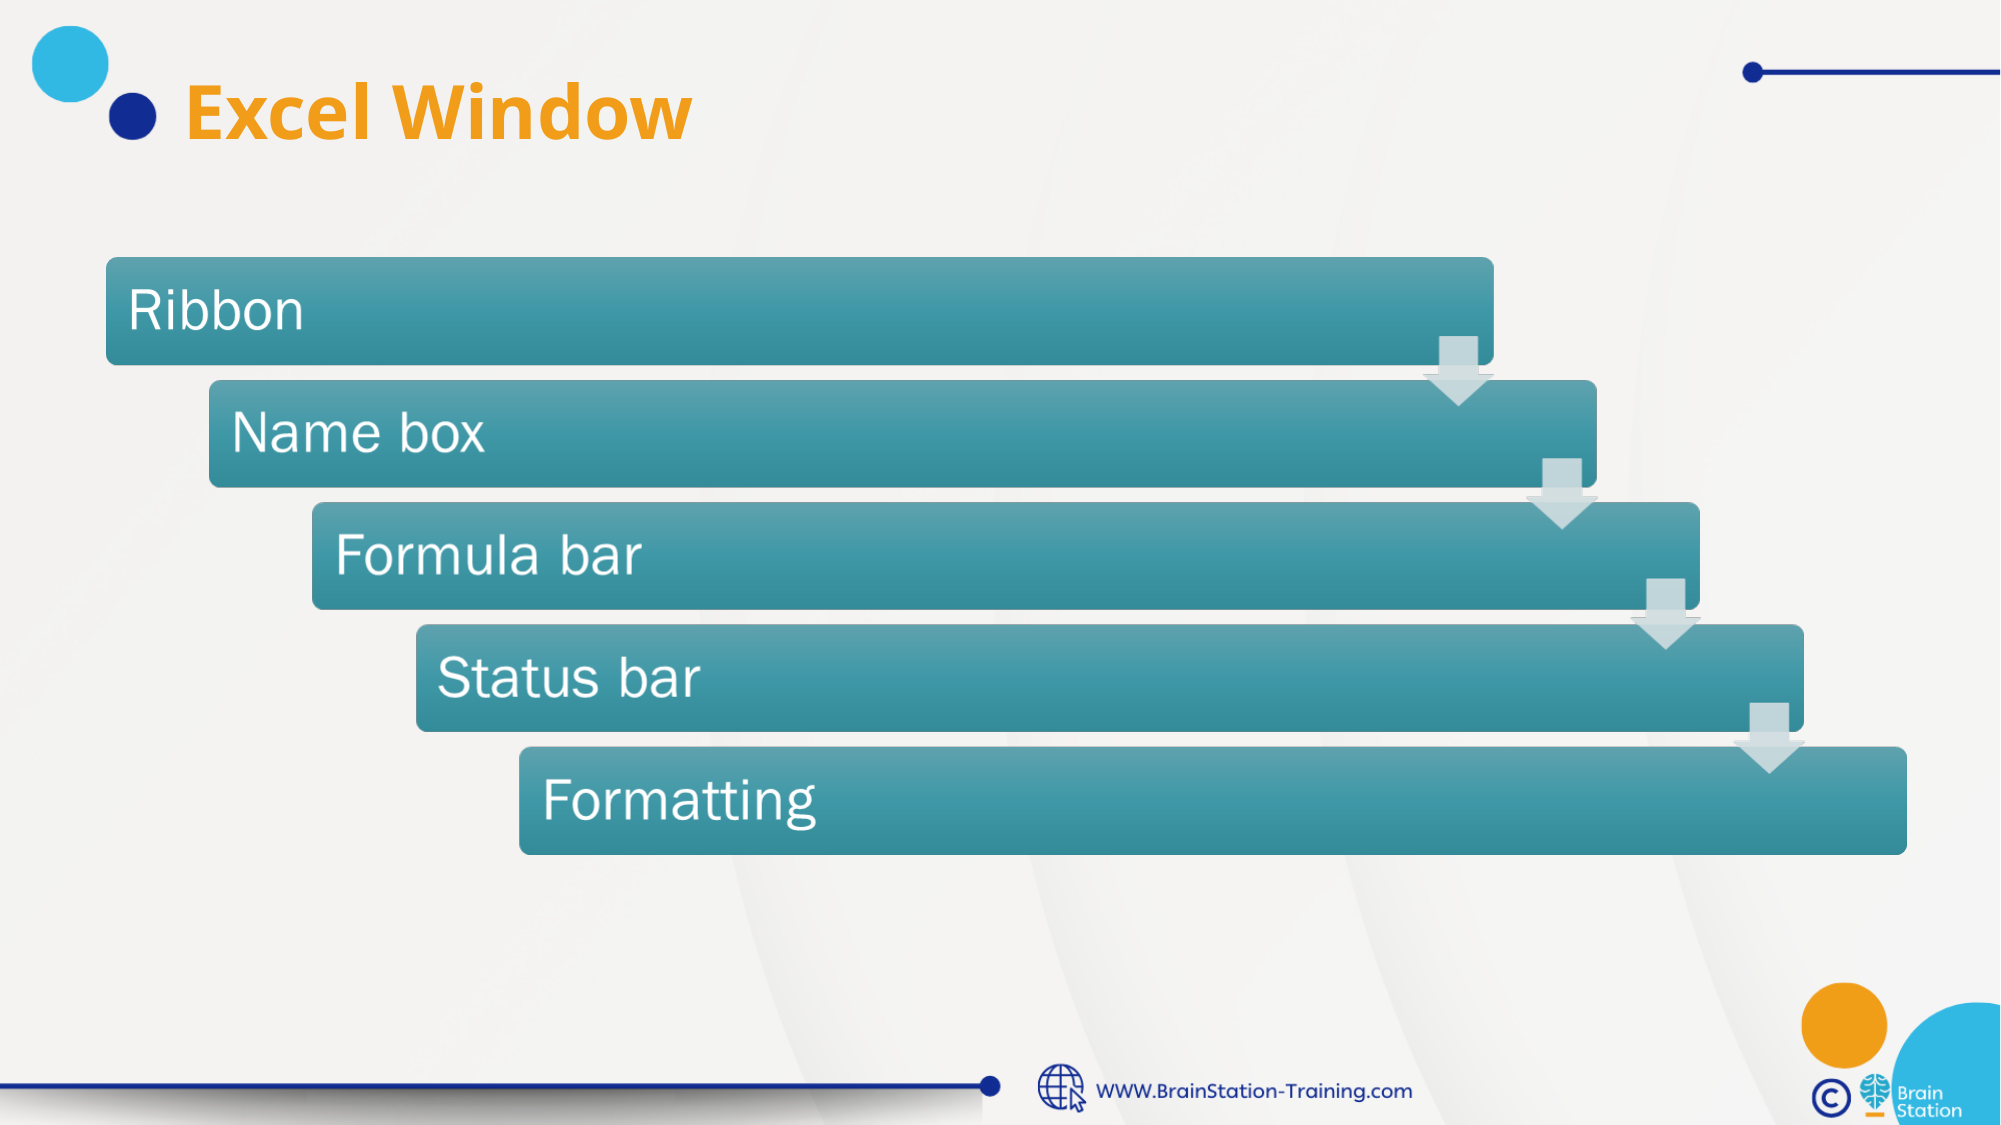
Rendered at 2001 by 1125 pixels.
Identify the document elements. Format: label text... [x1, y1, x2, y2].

picture [0, 0, 2001, 1125]
title Excel Window [169, 52, 1723, 163]
